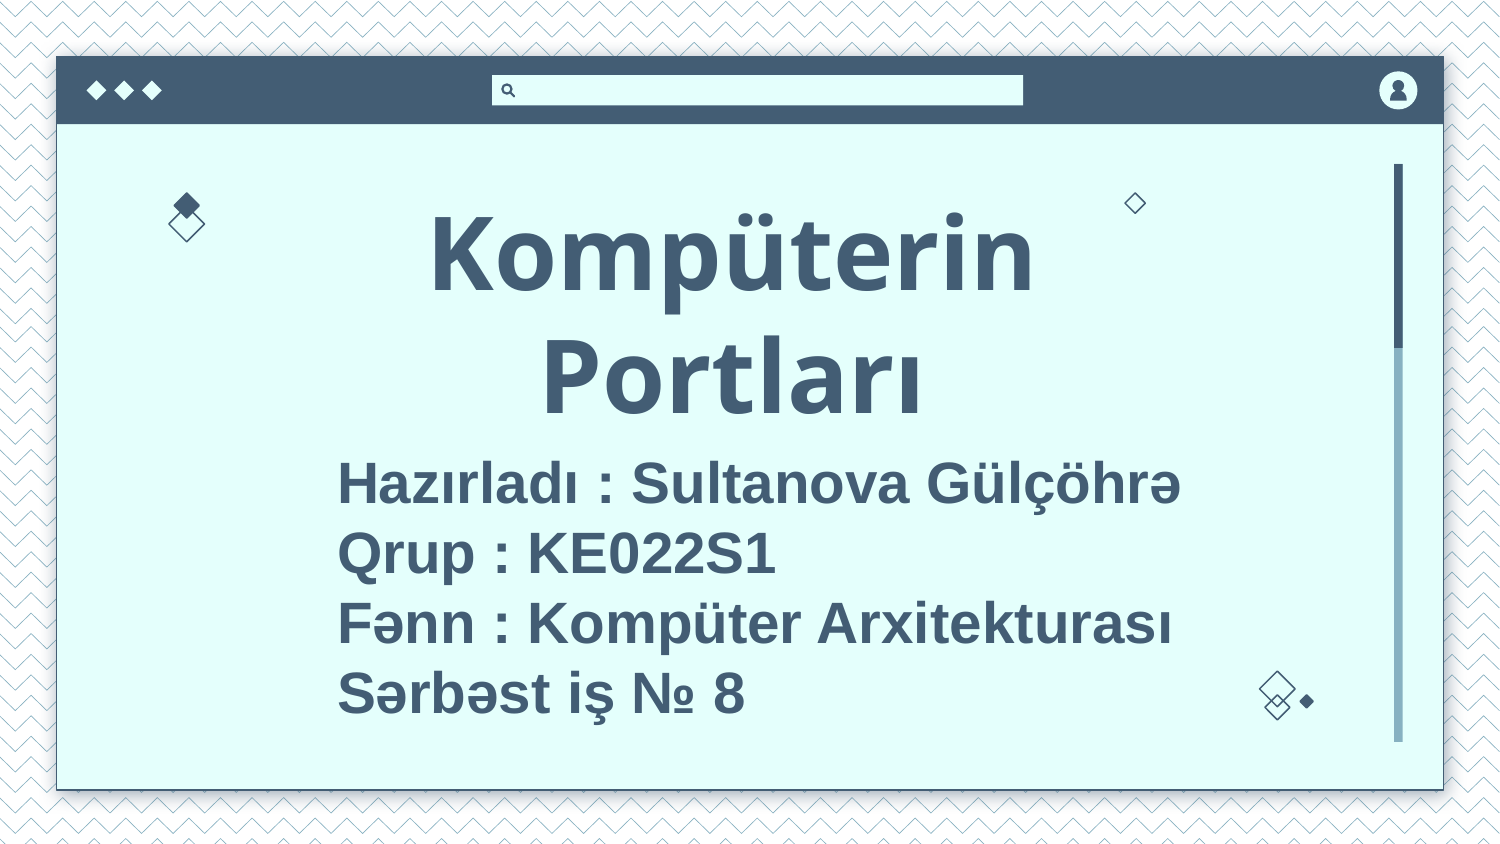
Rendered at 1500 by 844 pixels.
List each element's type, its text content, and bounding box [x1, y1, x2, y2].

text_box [1259, 670, 1314, 721]
title Kompüterin Portları [186, 173, 1278, 452]
text_box Hazırladı : Sultanova Gülçöhrə Qrup : KE022S1 Fənn : Kompüter Arxitekturası Sərbəst iş № 8 [322, 437, 1238, 802]
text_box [168, 192, 205, 242]
text_box [1125, 192, 1146, 214]
